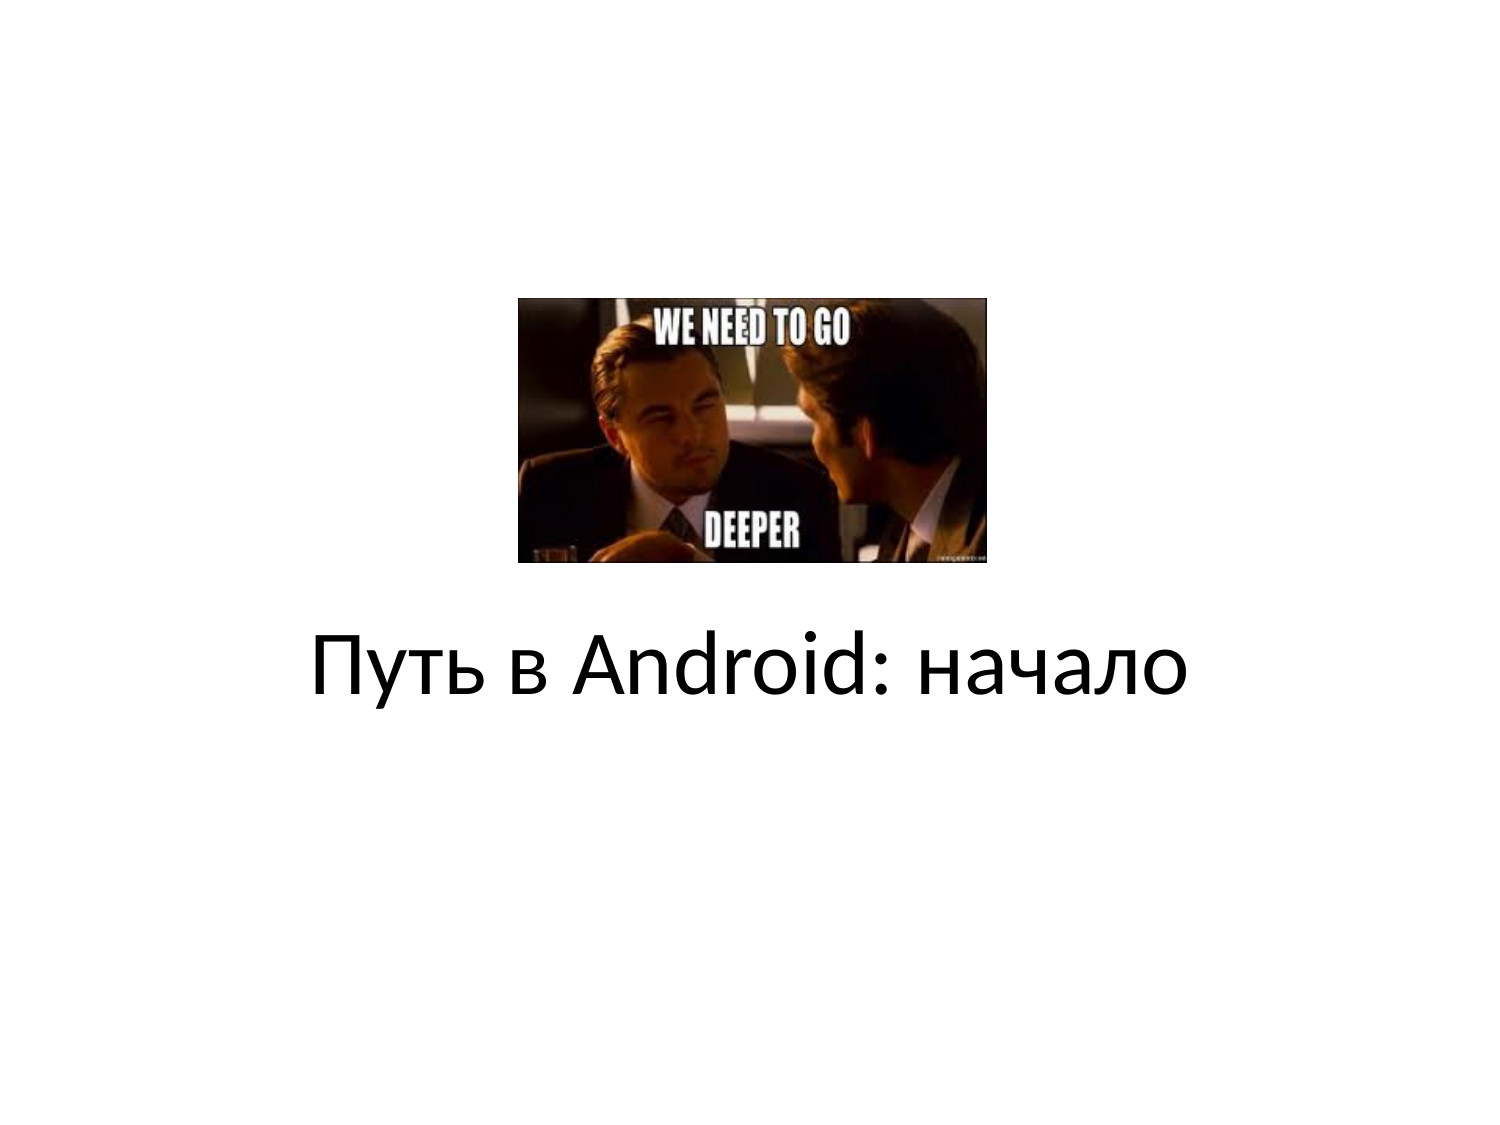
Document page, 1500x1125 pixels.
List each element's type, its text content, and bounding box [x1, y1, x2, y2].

picture [518, 298, 987, 563]
title Путь в Android: начало [75, 563, 1425, 752]
